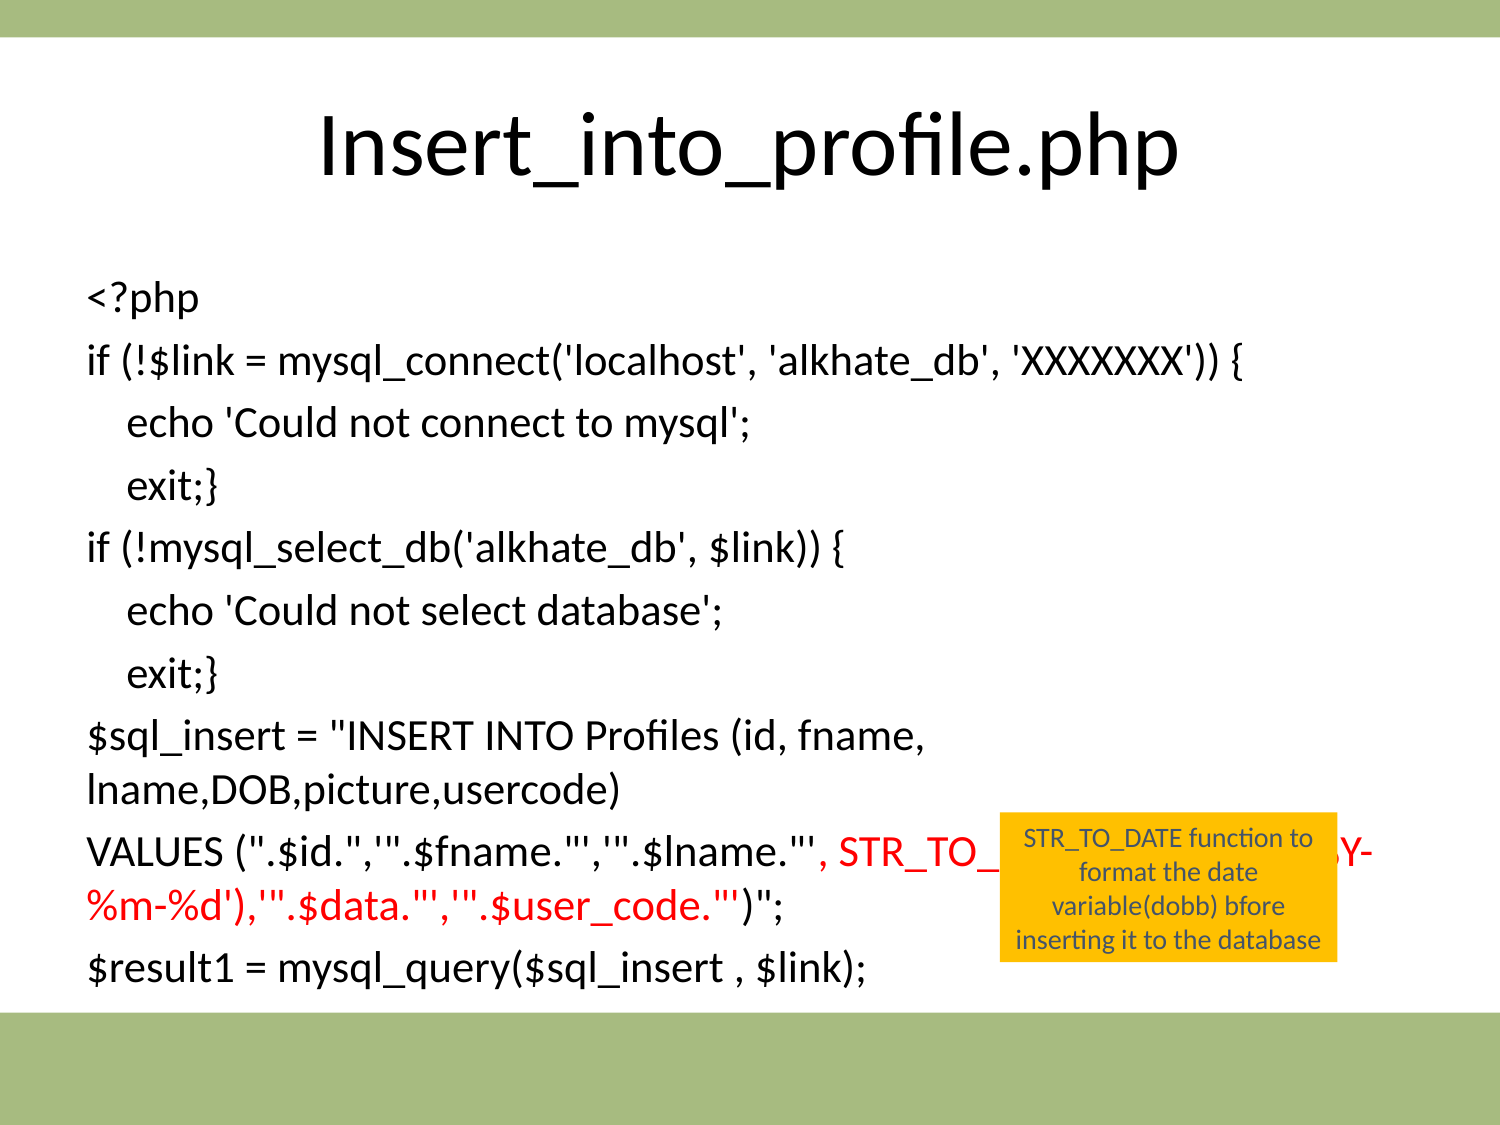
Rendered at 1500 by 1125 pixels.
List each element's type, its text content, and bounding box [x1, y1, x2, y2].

title Insert_into_profile.php [75, 45, 1425, 233]
list <?php if (!$link = mysql_connect('localhost', 'alkhate_db', 'XXXXXXX')) { echo 'Could not connect to mysql'; exit;} if (!mysql_select_db('alkhate_db', $link)) { echo 'Could not select database'; exit;} $sql_insert = "INSERT INTO Profiles (id, fname, lname,DOB,picture,usercode) VALUES (".$id.",'".$fname."','".$lname."', STR_TO_DATE('".$dob."', '%Y-%m-%d'),'".$data."','".$user_code."')"; $result1 = mysql_query($sql_insert , $link); [75, 262, 1425, 1005]
text_box STR_TO_DATE function to format the date variable(dobb) bfore inserting it to the database [999, 812, 1338, 963]
